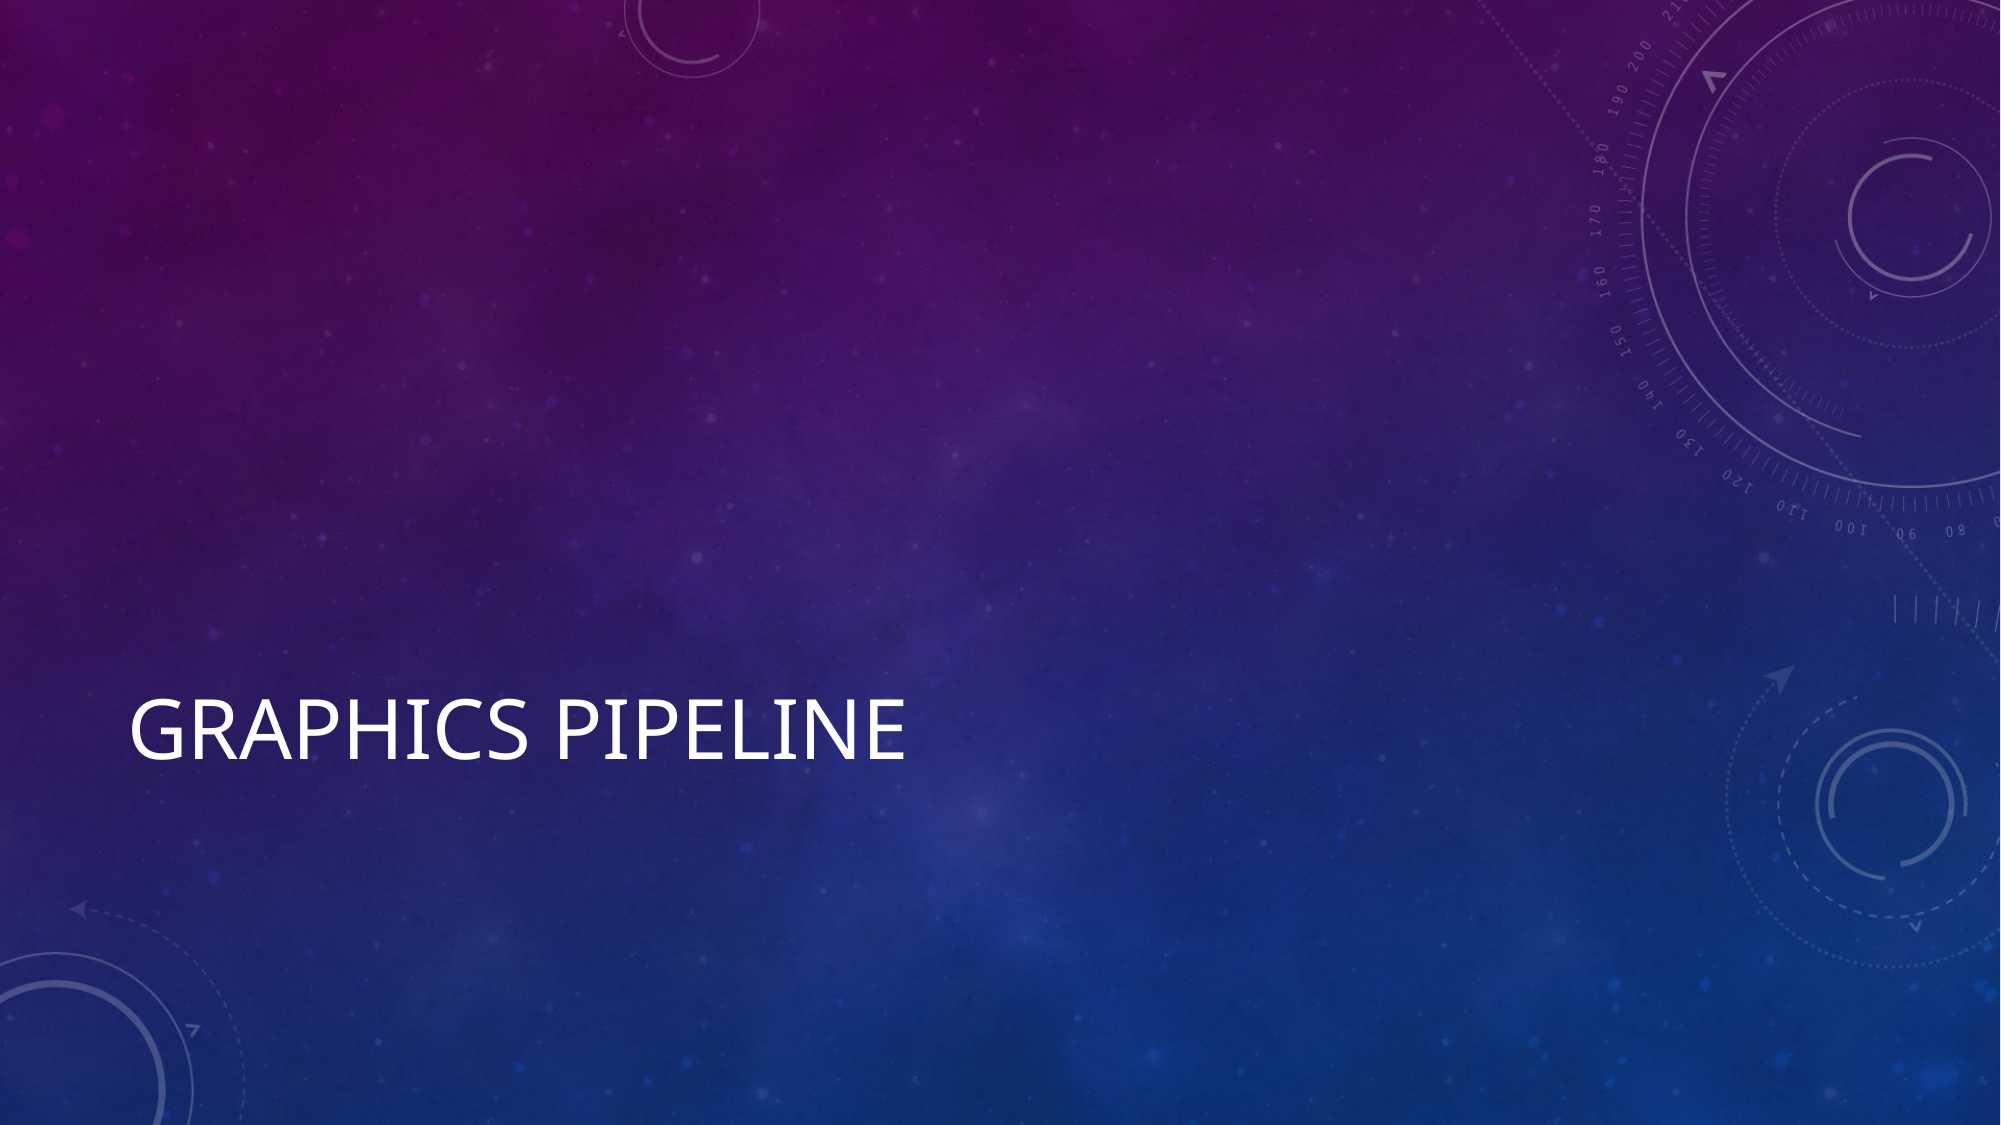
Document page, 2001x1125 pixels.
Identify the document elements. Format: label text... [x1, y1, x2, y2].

title Graphics Pipeline [112, 542, 1775, 784]
picture [0, 0, 2001, 1125]
